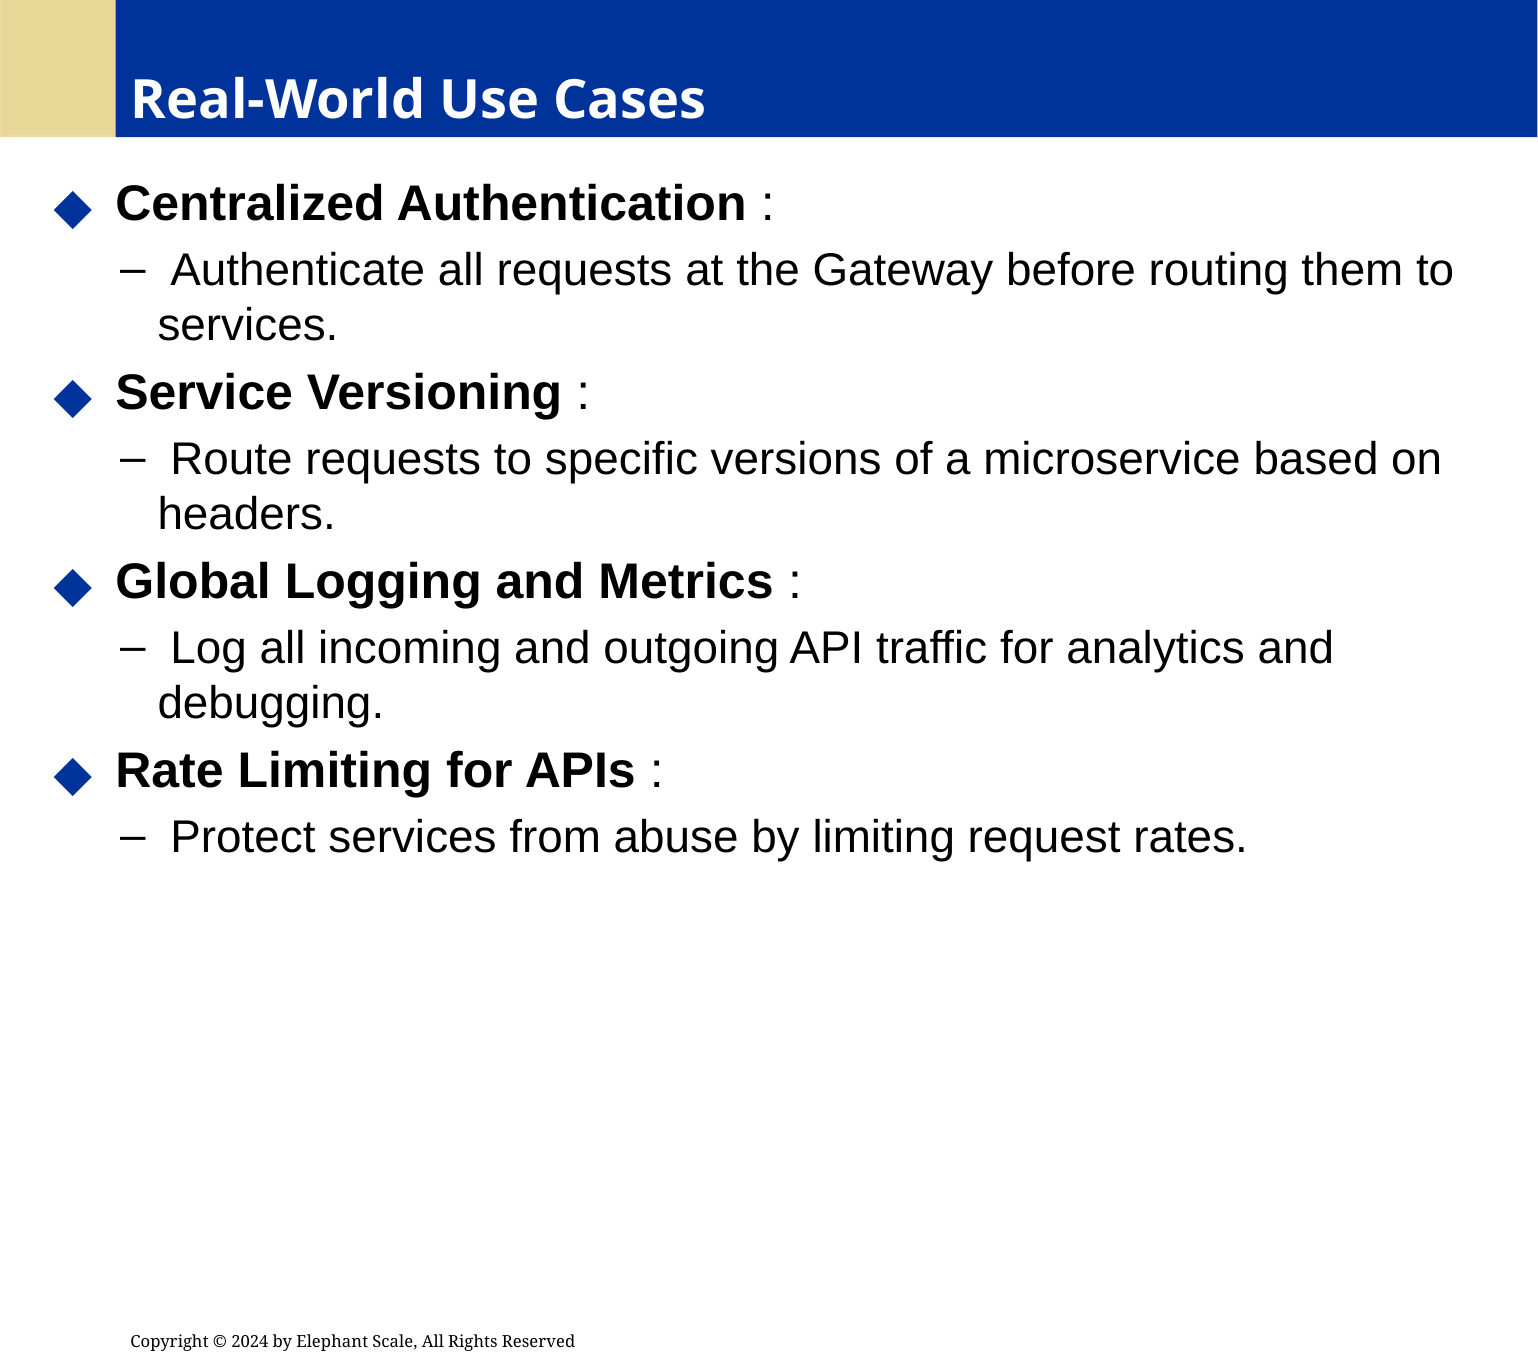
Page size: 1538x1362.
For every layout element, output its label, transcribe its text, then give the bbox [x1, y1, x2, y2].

list Centralized Authentication : Authenticate all requests at the Gateway before routing them to services. Service Versioning : Route requests to specific versions of a microservice based on headers. Global Logging and Metrics : Log all incoming and outgoing API traffic for analytics and debugging. Rate Limiting for APIs : Protect services from abuse by limiting request rates. [38, 163, 1499, 1284]
title Real-World Use Cases [115, 0, 1538, 138]
picture [0, 0, 115, 137]
text_box Copyright © 2024 by Elephant Scale, All Rights Reserved [115, 1322, 1538, 1358]
